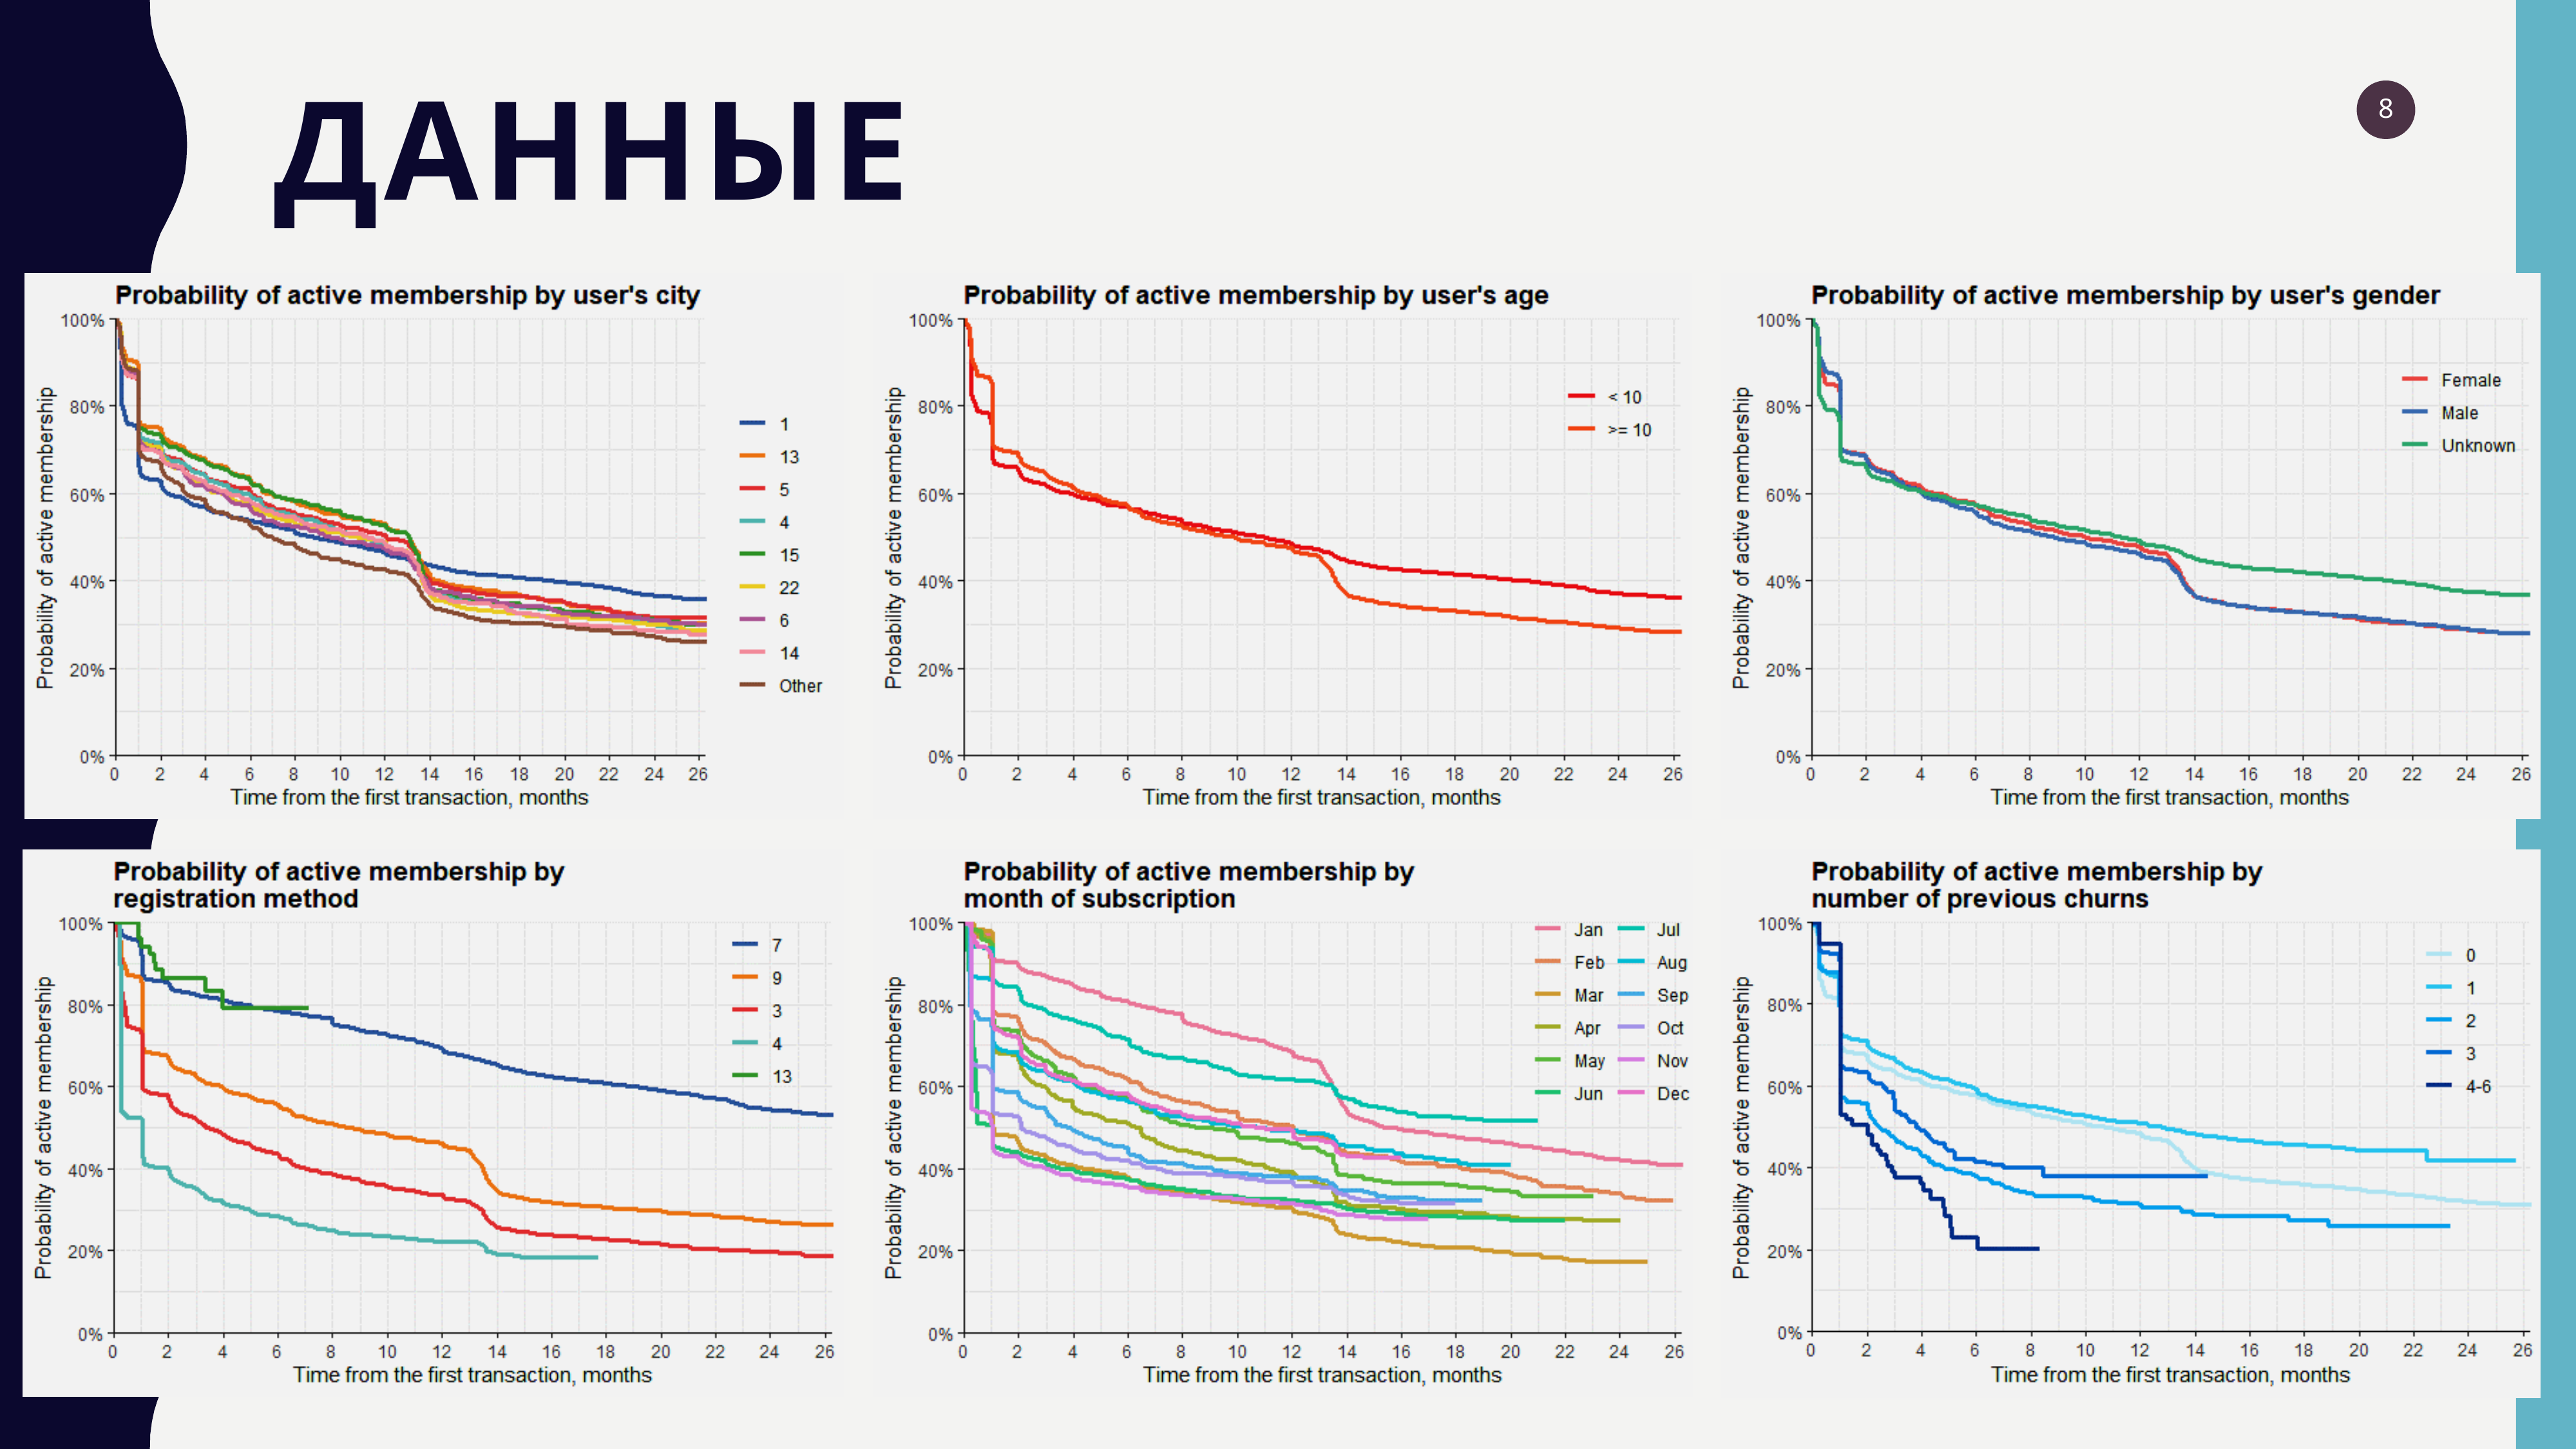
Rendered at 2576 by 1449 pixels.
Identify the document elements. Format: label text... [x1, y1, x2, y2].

picture [873, 273, 1692, 819]
picture [24, 273, 844, 819]
title Данные [264, 77, 2415, 245]
picture [1721, 273, 2541, 819]
picture [1721, 849, 2541, 1399]
picture [23, 849, 844, 1397]
picture [873, 849, 1693, 1397]
